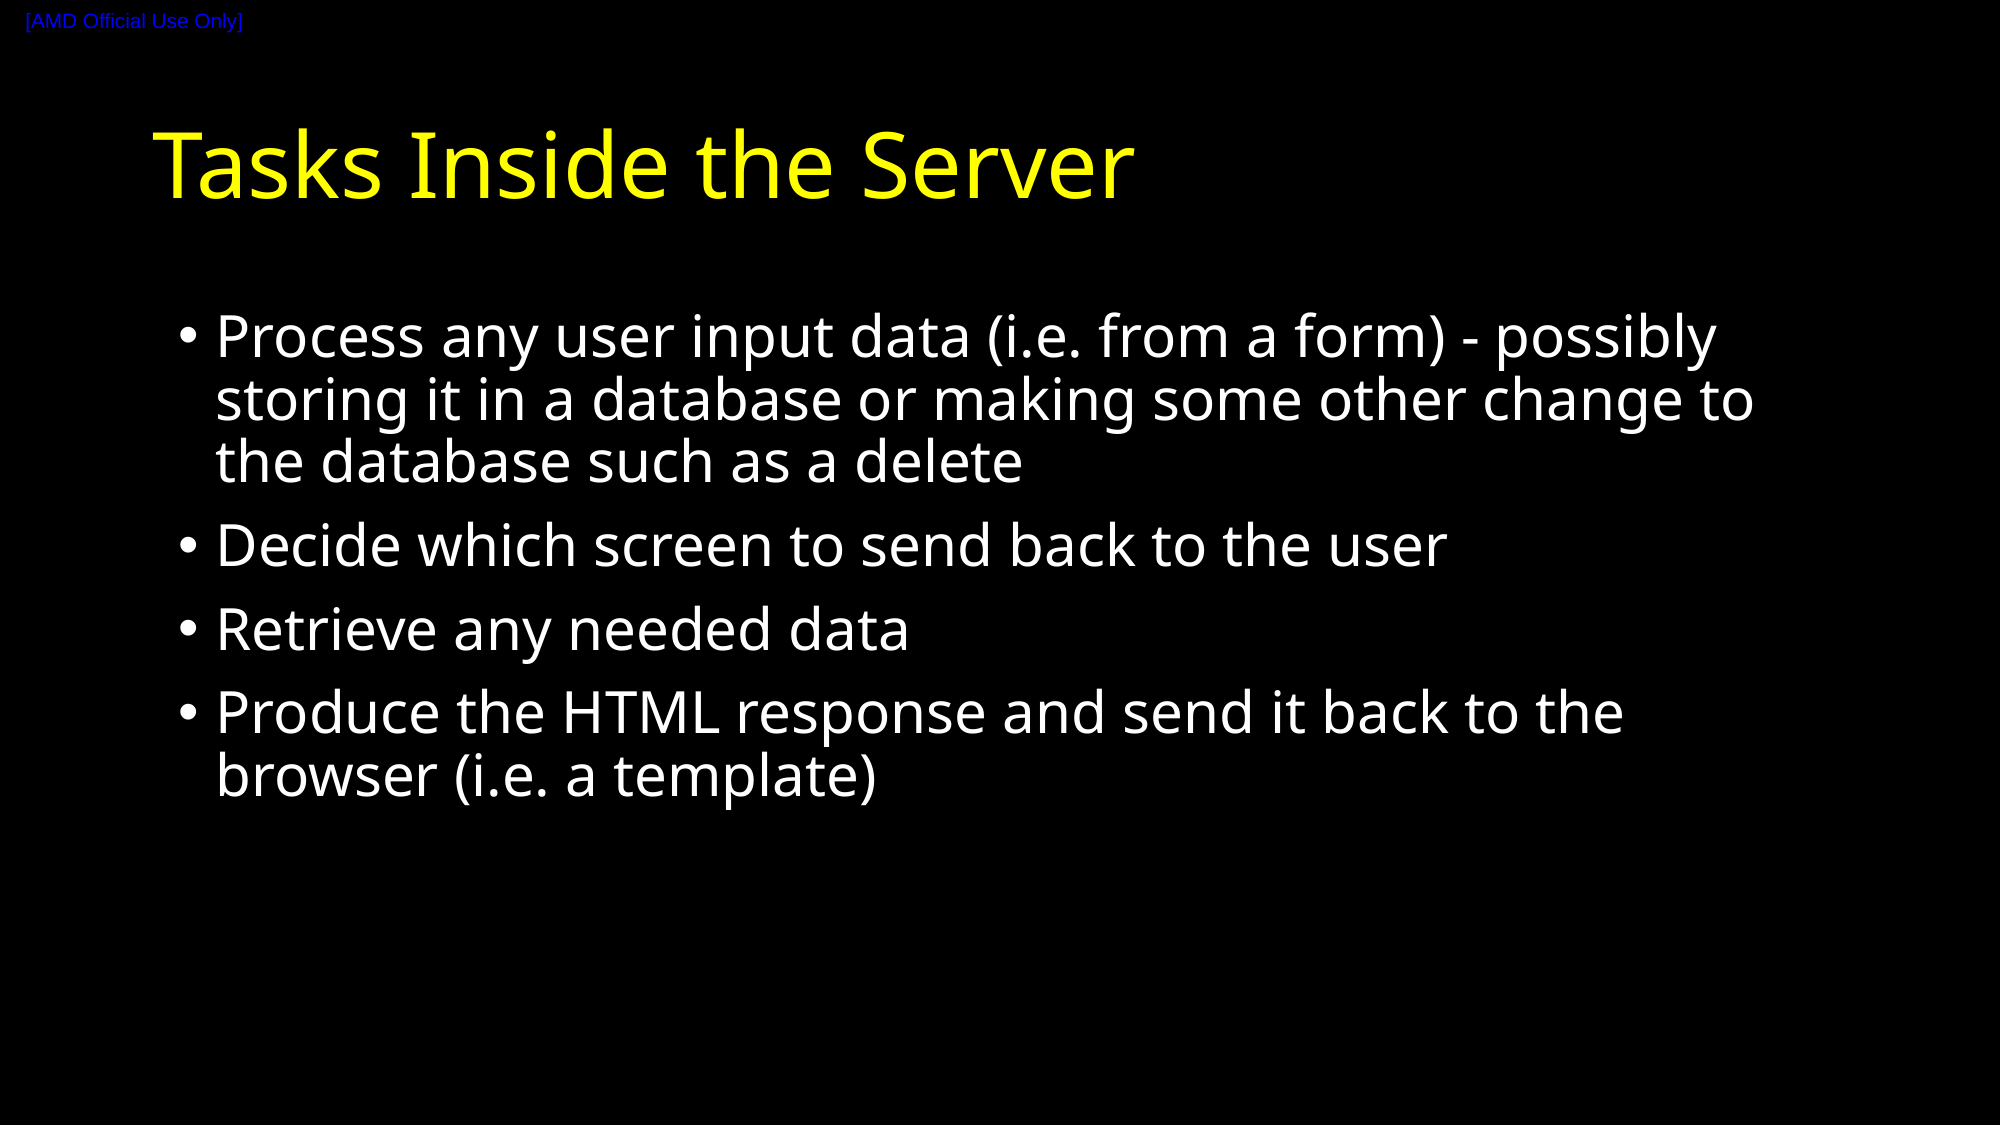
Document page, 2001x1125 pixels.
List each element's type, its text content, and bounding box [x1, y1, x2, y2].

list Process any user input data (i.e. from a form) - possibly storing it in a database or making some other change to the database such as a delete Decide which screen to send back to the user Retrieve any needed data Produce the HTML response and send it back to the browser (i.e. a template) [137, 299, 1863, 1014]
title Tasks Inside the Server [137, 59, 1863, 278]
